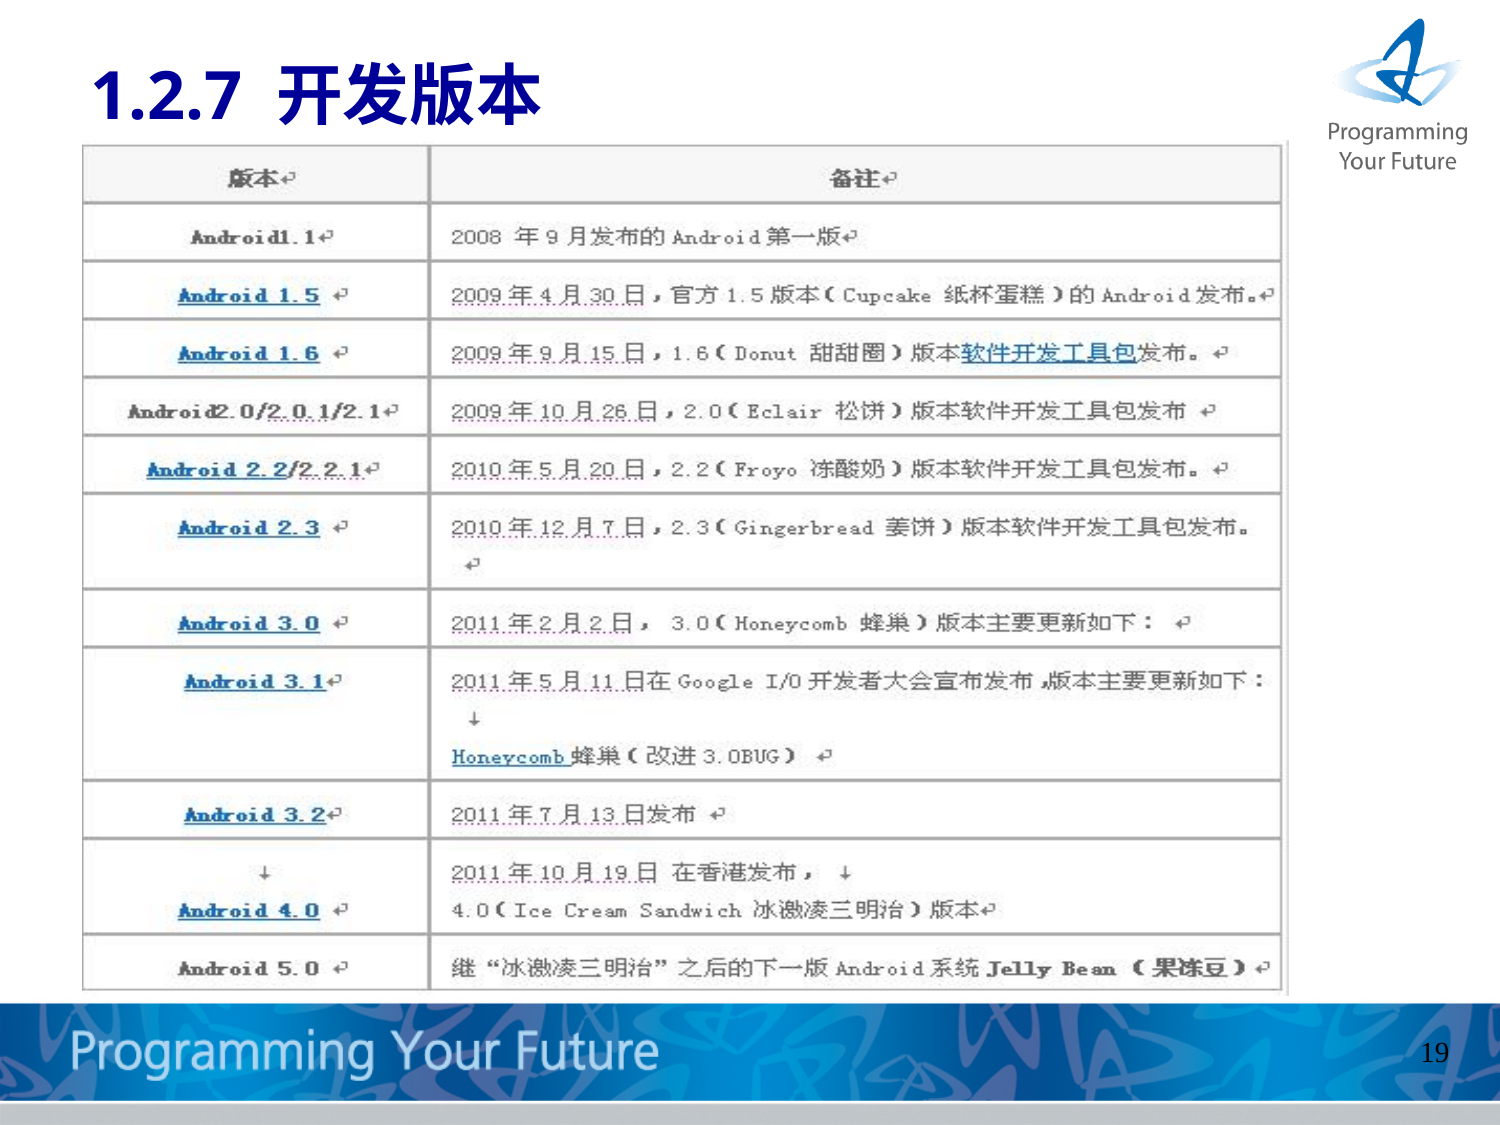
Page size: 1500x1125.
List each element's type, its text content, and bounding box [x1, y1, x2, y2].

picture [1297, 0, 1500, 213]
title 1.2.7 开发版本 [74, 44, 1271, 162]
picture [0, 140, 1500, 1125]
